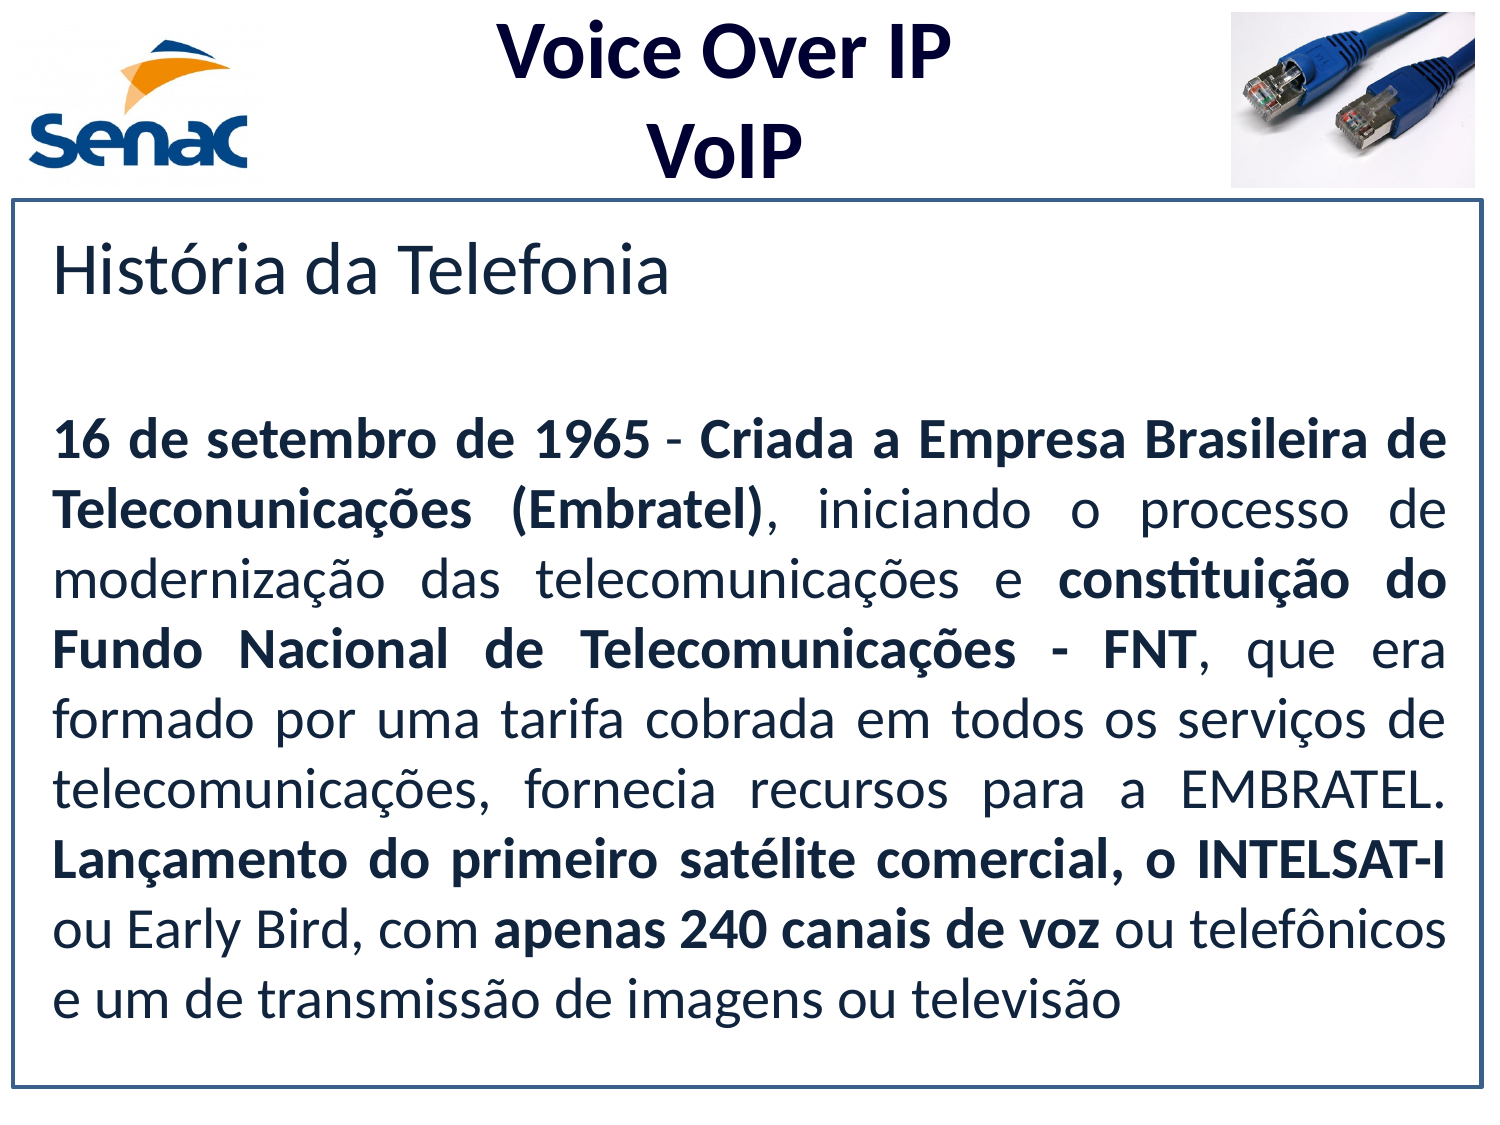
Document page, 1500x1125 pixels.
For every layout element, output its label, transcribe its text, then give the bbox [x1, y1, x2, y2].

picture [12, 23, 263, 188]
text_box [37, 200, 1450, 212]
text_box Voice Over IP VoIP [324, 0, 1125, 200]
text_box [11, 198, 1484, 1089]
picture [1231, 12, 1476, 188]
text_box História da Telefonia 16 de setembro de 1965 - Criada a Empresa Brasileira de Teleconunicações (Embratel), iniciando o processo de modernização das telecomunicações e constituição do Fundo Nacional de Telecomunicações - FNT, que era formado por uma tarifa cobrada em todos os serviços de telecomunicações, fornecia recursos para a EMBRATEL. Lançamento do primeiro satélite comercial, o INTELSAT-I ou Early Bird, com apenas 240 canais de voz ou telefônicos e um de transmissão de imagens ou televisão [37, 212, 1463, 1038]
